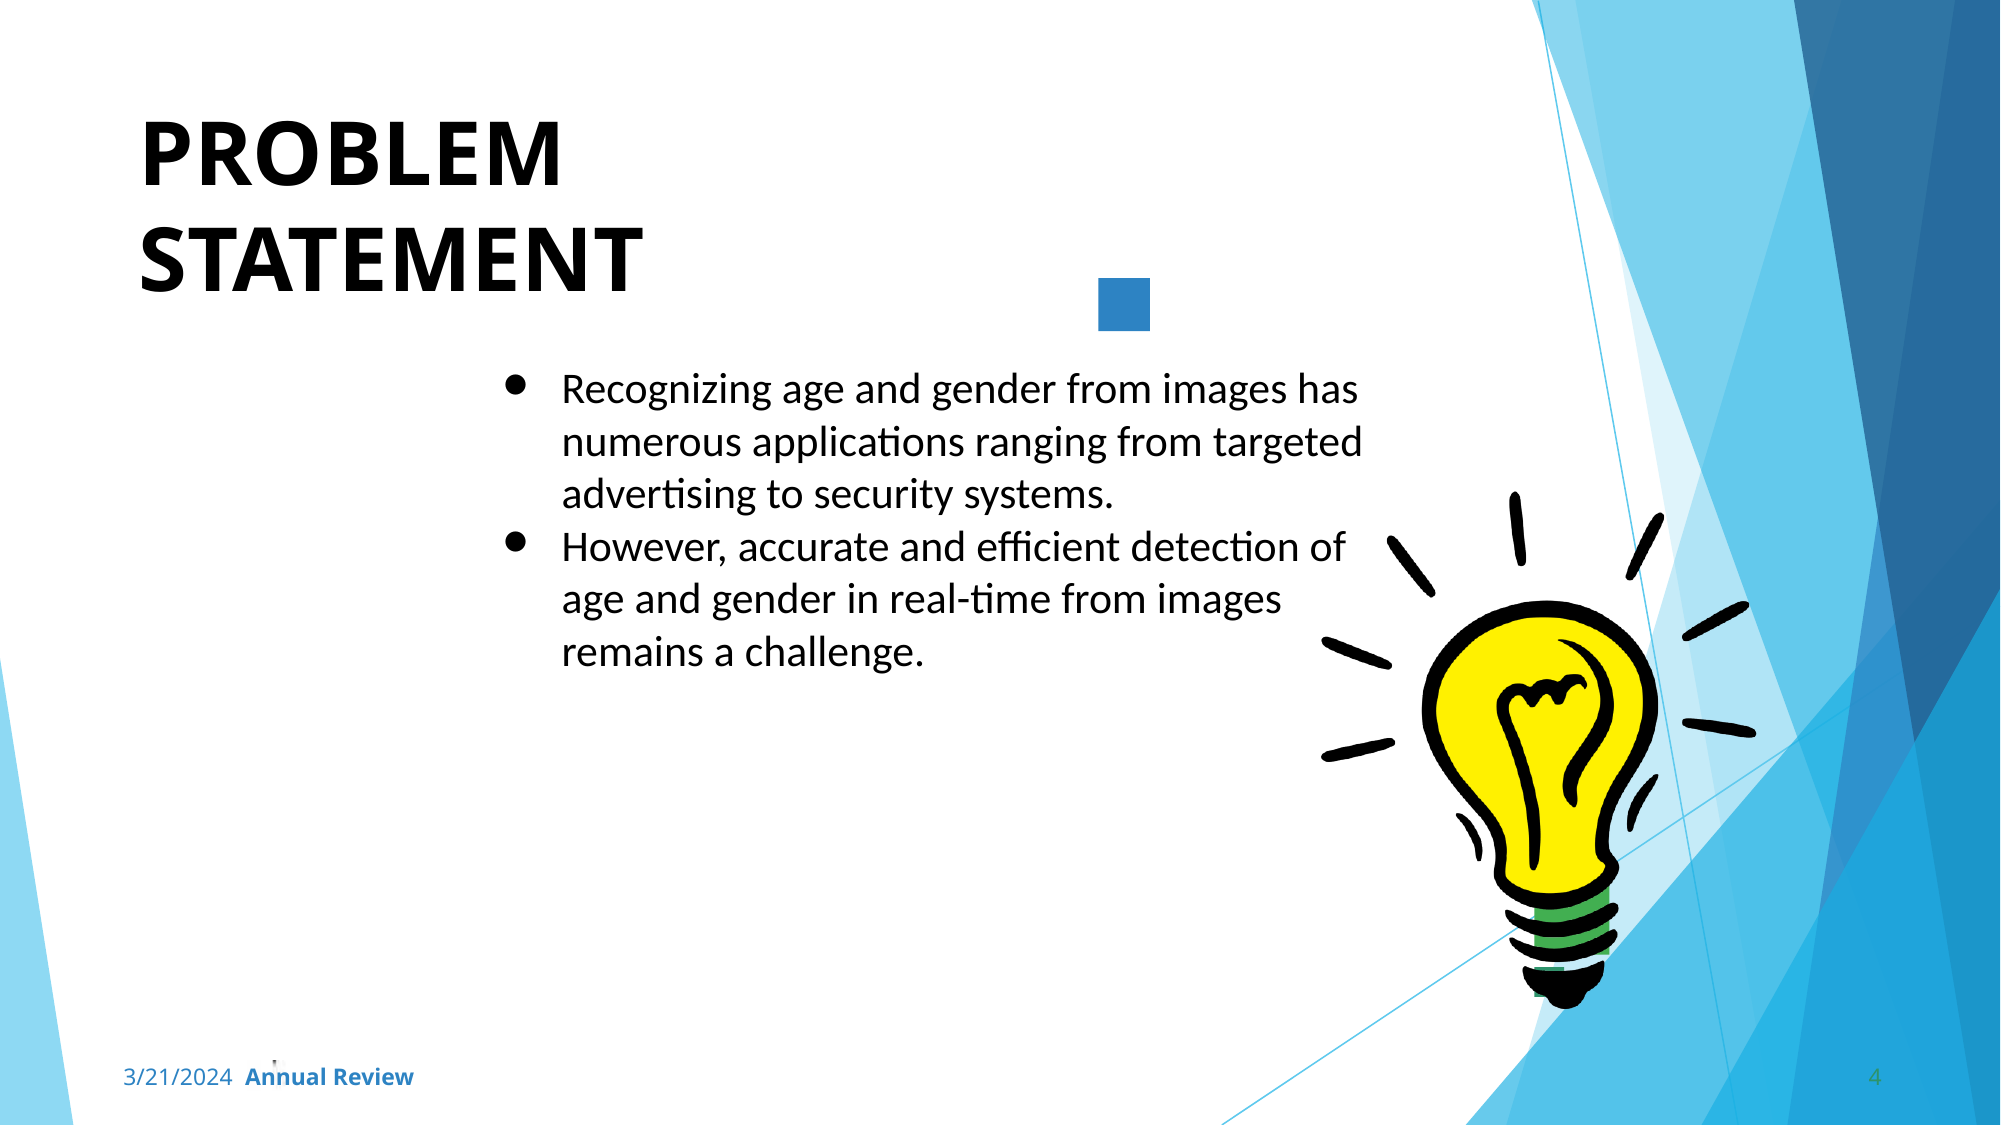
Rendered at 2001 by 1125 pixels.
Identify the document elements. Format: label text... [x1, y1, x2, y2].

text_box [1098, 278, 1150, 332]
text_box Recognizing age and gender from images has numerous applications ranging from targeted advertising to security systems. However, accurate and efficient detection of age and gender in real-time from images remains a challenge. [471, 345, 1431, 860]
title PROBLEM STATEMENT [136, 94, 1062, 310]
slide_number 4 [1862, 1061, 1888, 1125]
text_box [1310, 480, 1765, 1016]
picture [110, 1060, 463, 1094]
